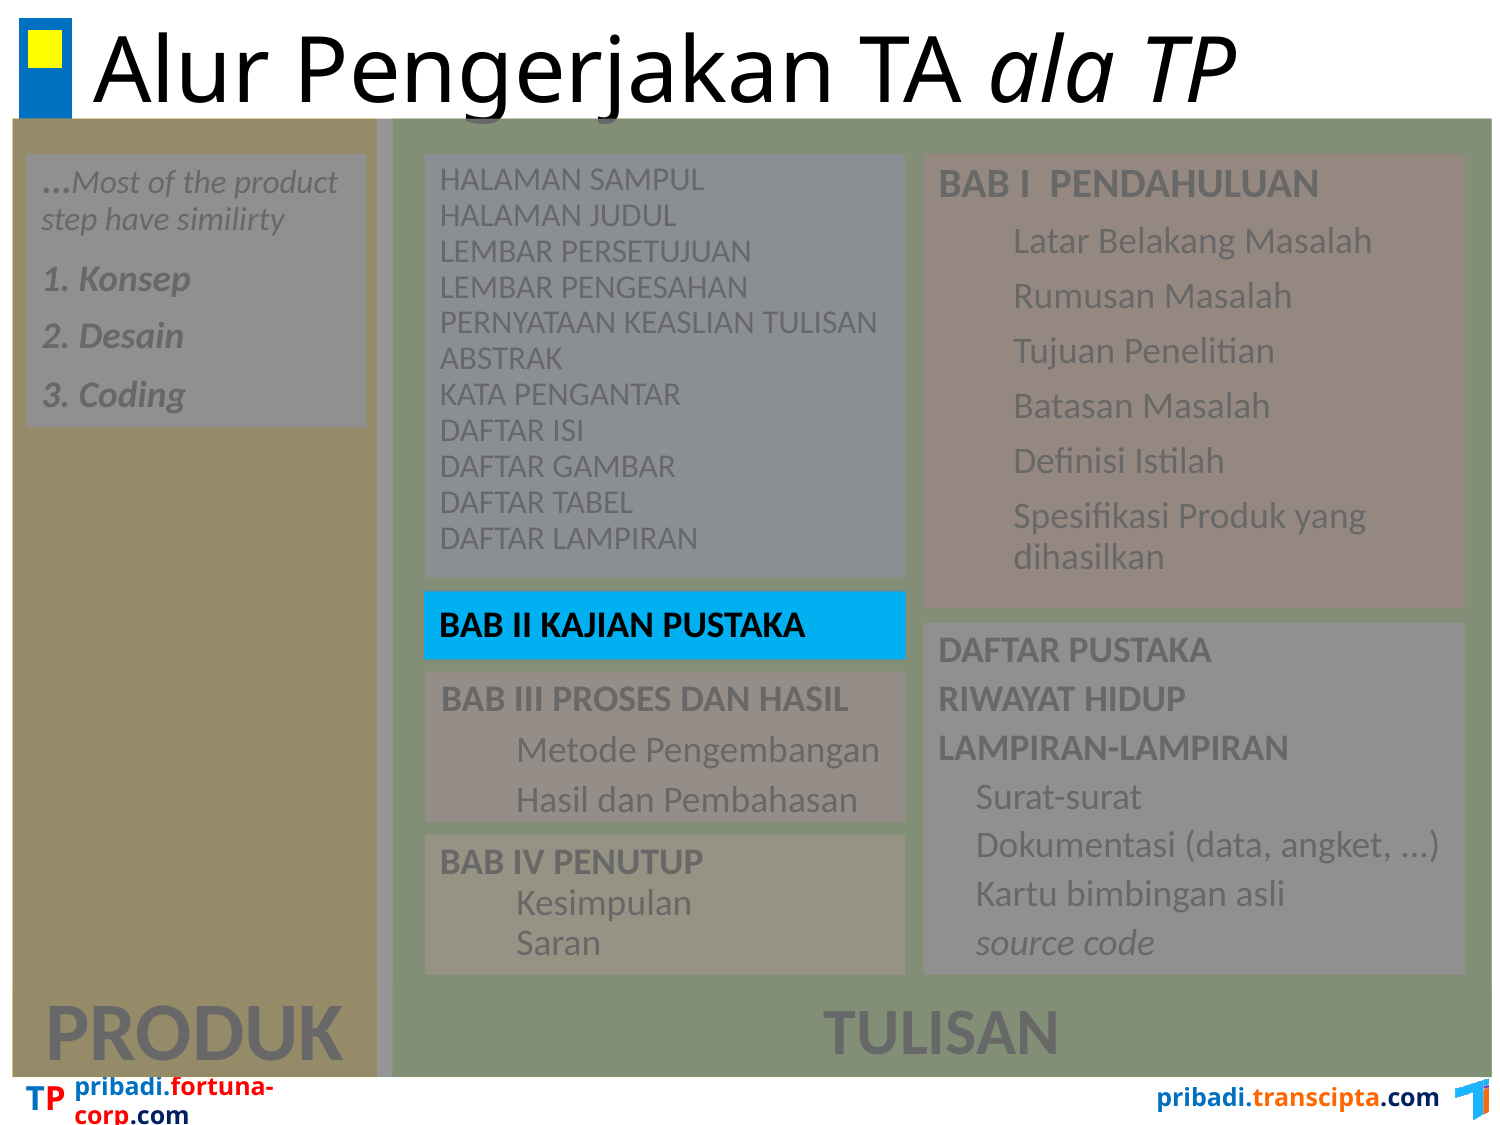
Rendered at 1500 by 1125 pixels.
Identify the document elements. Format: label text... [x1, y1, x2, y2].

picture [1456, 1078, 1489, 1120]
text_box BAB II KAJIAN PUSTAKA [424, 591, 906, 660]
text_box [12, 118, 1492, 1077]
title Alur Pengerjakan TA ala TP [78, 19, 1443, 118]
